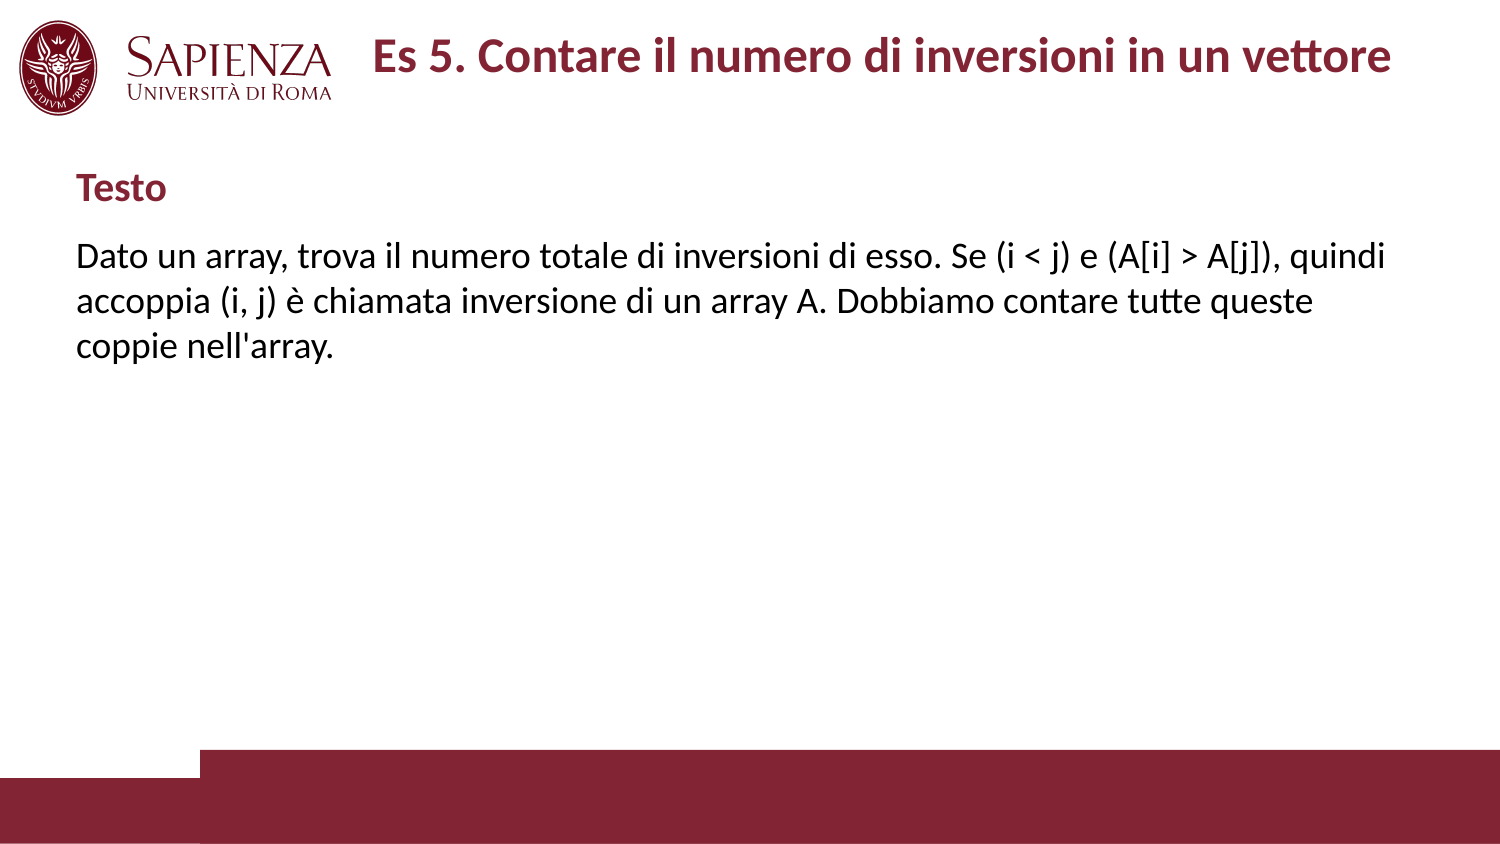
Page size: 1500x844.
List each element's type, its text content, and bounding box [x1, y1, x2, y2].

title Testo [61, 152, 1434, 224]
title Es 5. Contare il numero di inversioni in un vettore [357, 15, 1434, 152]
list Dato un array, trova il numero totale di inversioni di esso. Se (i < j) e (A[i] > A[j]), quindi accoppia (i, j) è chiamata inversione di un array A. Dobbiamo contare tutte queste coppie nell'array. [61, 224, 1434, 741]
picture [17, 14, 333, 117]
